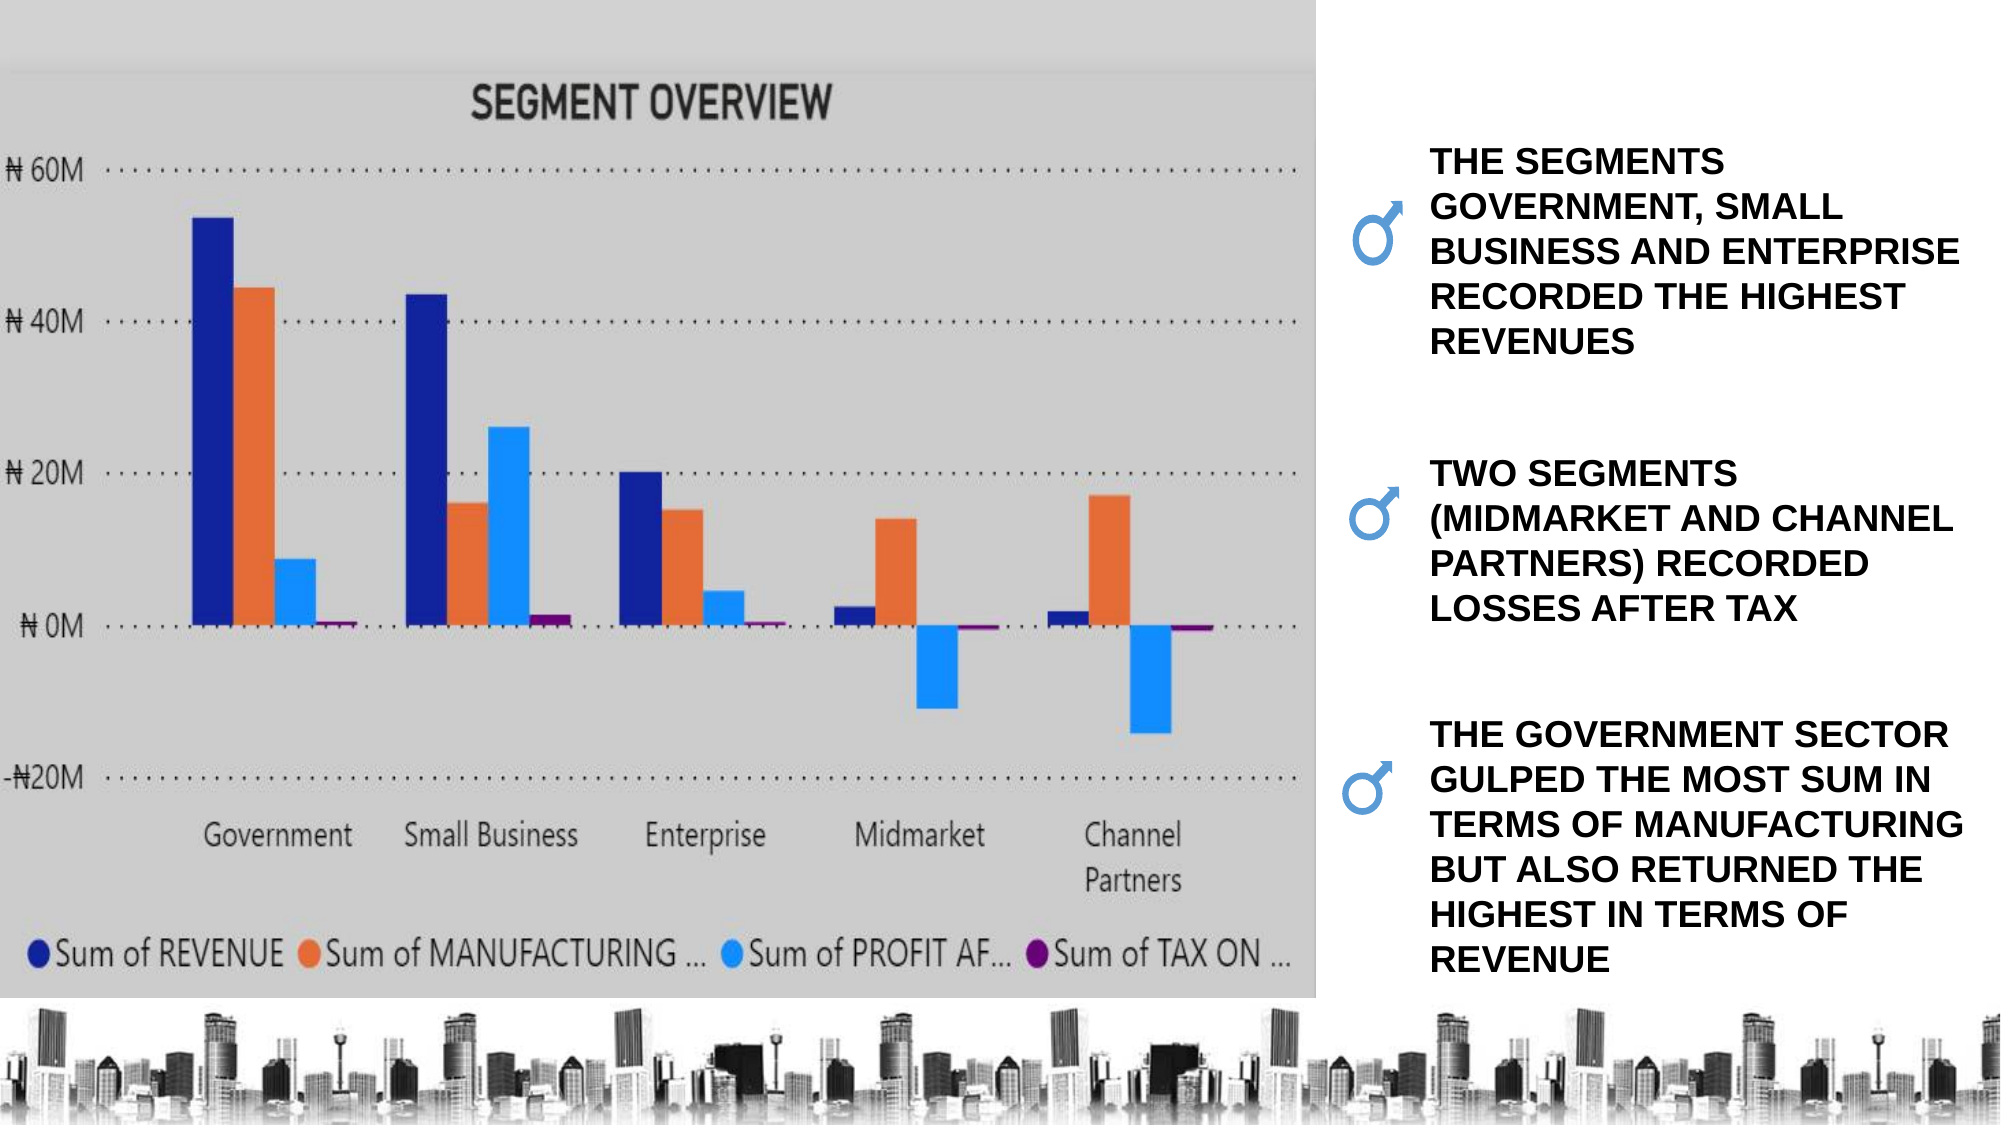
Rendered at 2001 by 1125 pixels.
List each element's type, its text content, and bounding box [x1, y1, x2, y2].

picture [0, 0, 2001, 1125]
text_box THE GOVERNMENT SECTOR GULPED THE MOST SUM IN TERMS OF MANUFACTURING BUT ALSO RETURNED THE HIGHEST IN TERMS OF REVENUE [1414, 702, 2000, 988]
text_box THE SEGMENTS GOVERNMENT, SMALL BUSINESS AND ENTERPRISE RECORDED THE HIGHEST REVENUES [1414, 129, 1984, 370]
text_box [1341, 759, 1394, 816]
text_box [1348, 485, 1401, 542]
text_box TWO SEGMENTS (MIDMARKET AND CHANNEL PARTNERS) RECORDED LOSSES AFTER TAX [1414, 441, 1984, 636]
text_box [1351, 199, 1404, 267]
